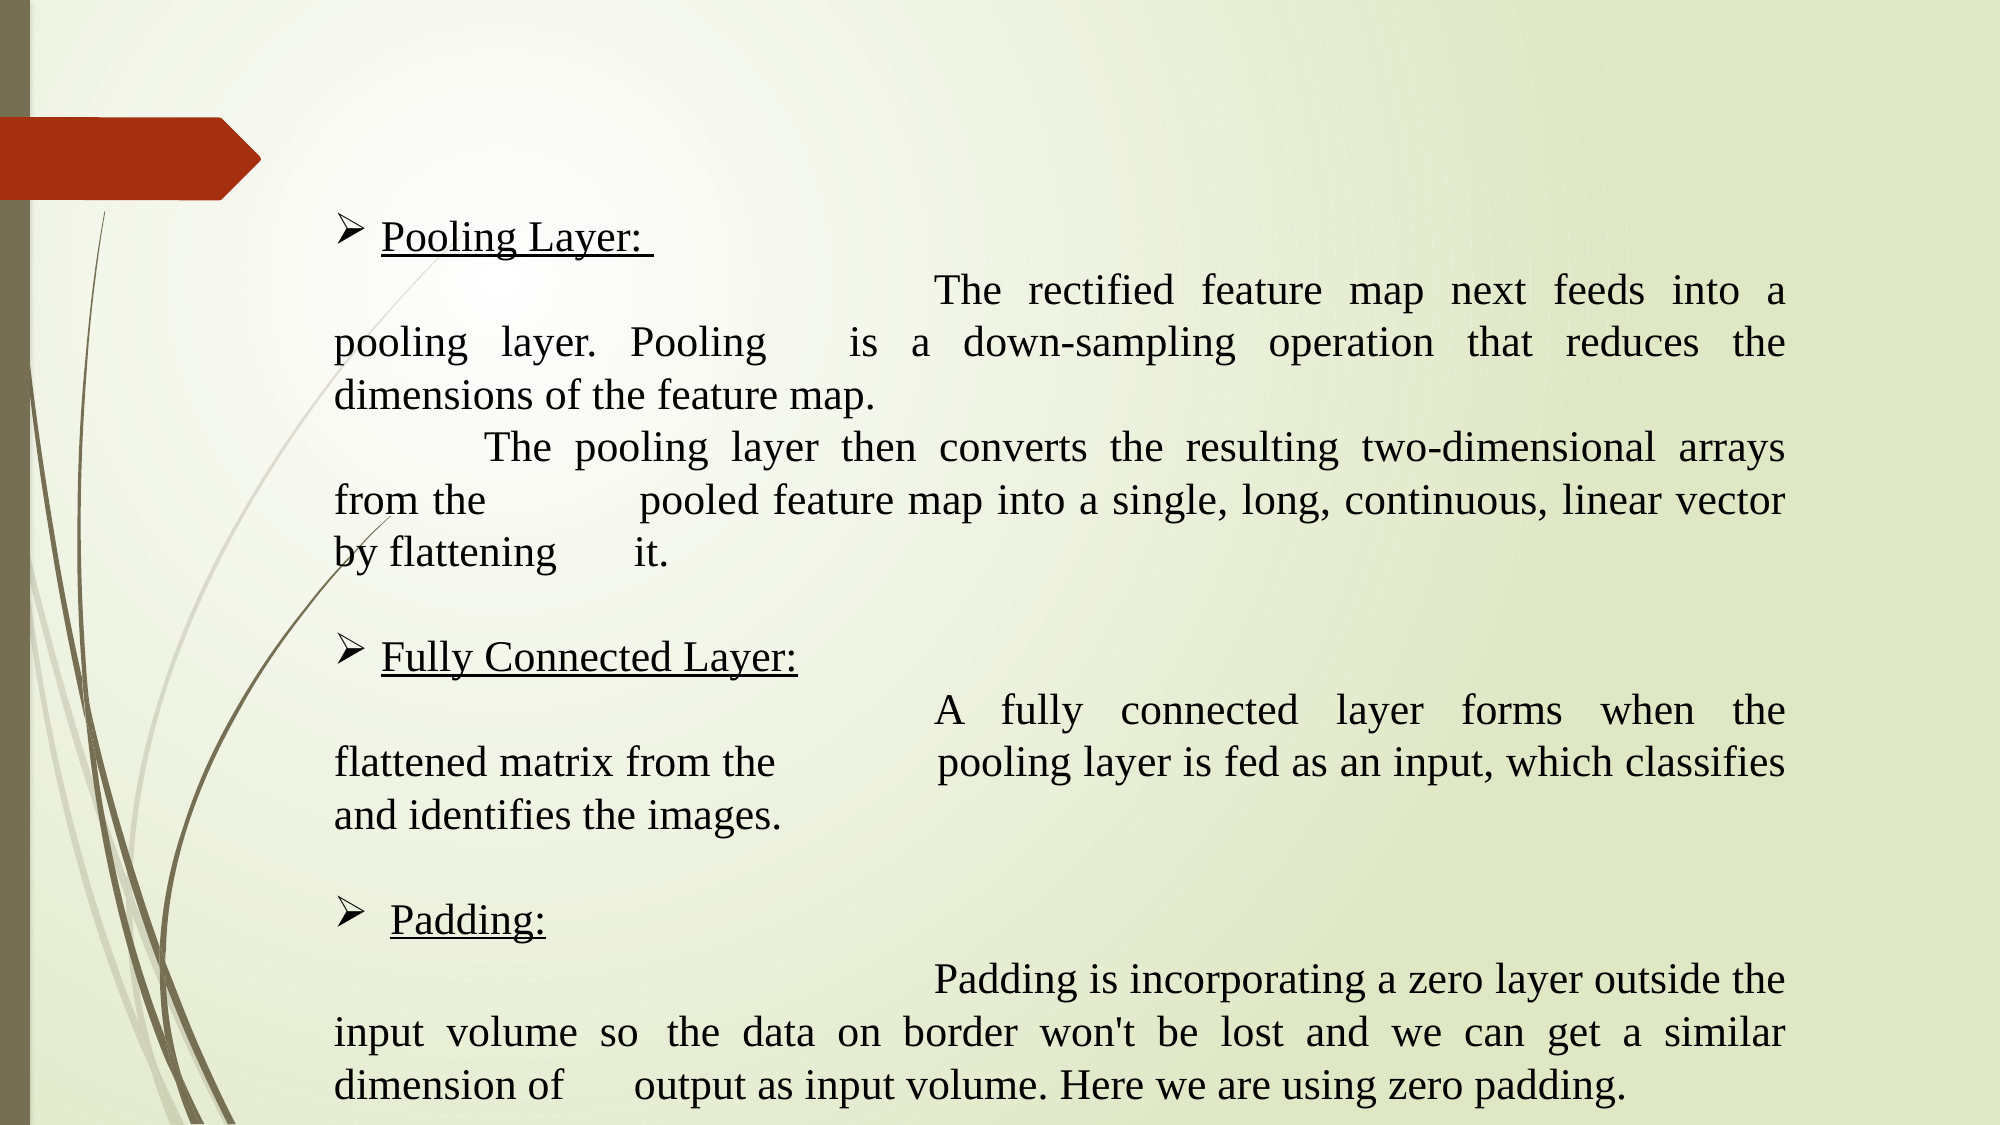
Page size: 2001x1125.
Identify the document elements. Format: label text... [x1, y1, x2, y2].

text_box Pooling Layer: The rectified feature map next feeds into a pooling layer. Pooling is a down-sampling operation that reduces the dimensions of the feature map. The pooling layer then converts the resulting two-dimensional arrays from the pooled feature map into a single, long, continuous, linear vector by flattening it. Fully Connected Layer: A fully connected layer forms when the flattened matrix from the pooling layer is fed as an input, which classifies and identifies the images. Padding: Padding is incorporating a zero layer outside the input volume so the data on border won't be lost and we can get a similar dimension of output as input volume. Here we are using zero padding. [319, 200, 1802, 1125]
